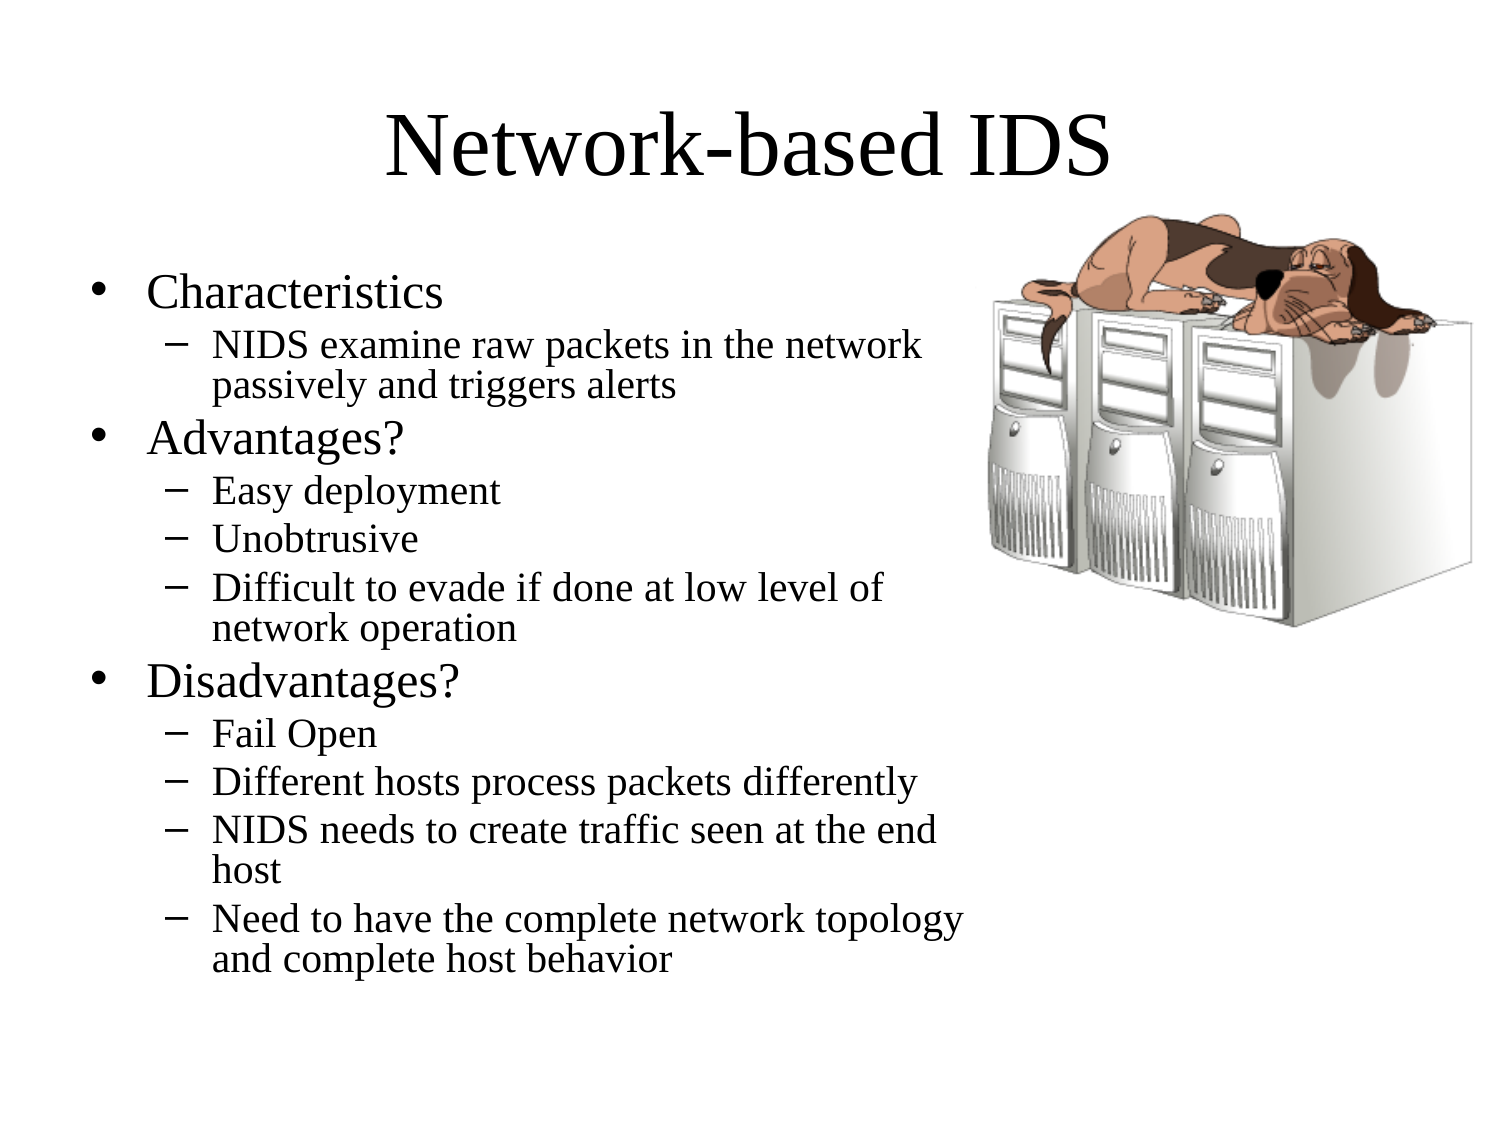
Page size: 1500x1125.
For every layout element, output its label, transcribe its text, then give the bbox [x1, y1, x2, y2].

list Characteristics NIDS examine raw packets in the network passively and triggers alerts Advantages? Easy deployment Unobtrusive Difficult to evade if done at low level of network operation Disadvantages? Fail Open Different hosts process packets differently NIDS needs to create traffic seen at the end host Need to have the complete network topology and complete host behavior [75, 262, 1013, 1075]
title Network-based IDS [75, 45, 1425, 233]
picture [974, 212, 1474, 629]
